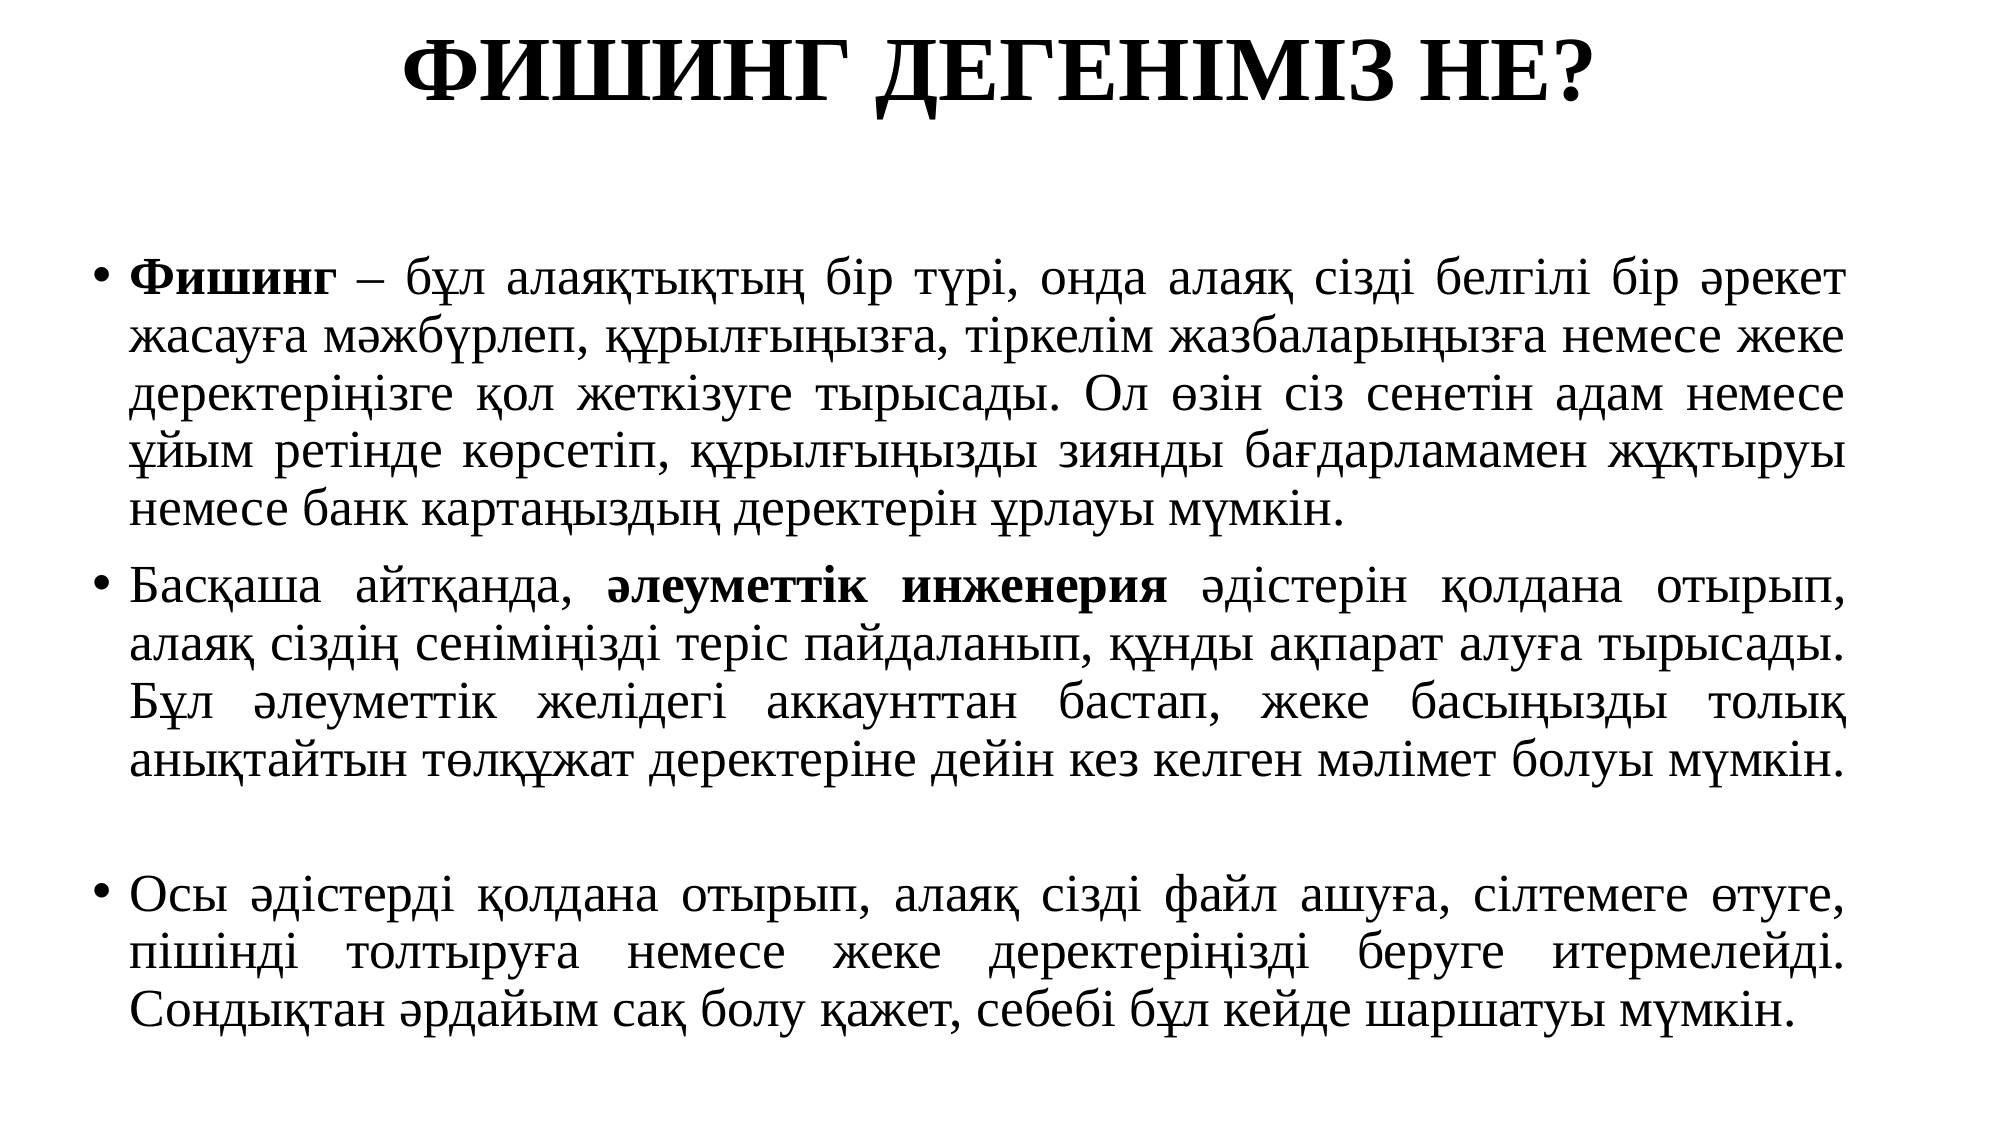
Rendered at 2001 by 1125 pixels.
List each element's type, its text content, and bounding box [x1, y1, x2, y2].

list Фишинг – бұл алаяқтықтың бір түрі, онда алаяқ сізді белгілі бір әрекет жасауға мәжбүрлеп, құрылғыңызға, тіркелім жазбаларыңызға немесе жеке деректеріңізге қол жеткізуге тырысады. Ол өзін сіз сенетін адам немесе ұйым ретінде көрсетіп, құрылғыңызды зиянды бағдарламамен жұқтыруы немесе банк картаңыздың деректерін ұрлауы мүмкін. Басқаша айтқанда, әлеуметтік инженерия әдістерін қолдана отырып, алаяқ сіздің сеніміңізді теріс пайдаланып, құнды ақпарат алуға тырысады. Бұл әлеуметтік желідегі аккаунттан бастап, жеке басыңызды толық анықтайтын төлқұжат деректеріне дейін кез келген мәлімет болуы мүмкін. Осы әдістерді қолдана отырып, алаяқ сізді файл ашуға, сілтемеге өтуге, пішінді толтыруға немесе жеке деректеріңізді беруге итермелейді. Сондықтан әрдайым сақ болу қажет, себебі бұл кейде шаршатуы мүмкін. [77, 157, 1863, 1053]
title ФИШИНГ ДЕГЕНІМІЗ НЕ? [137, 0, 1863, 142]
